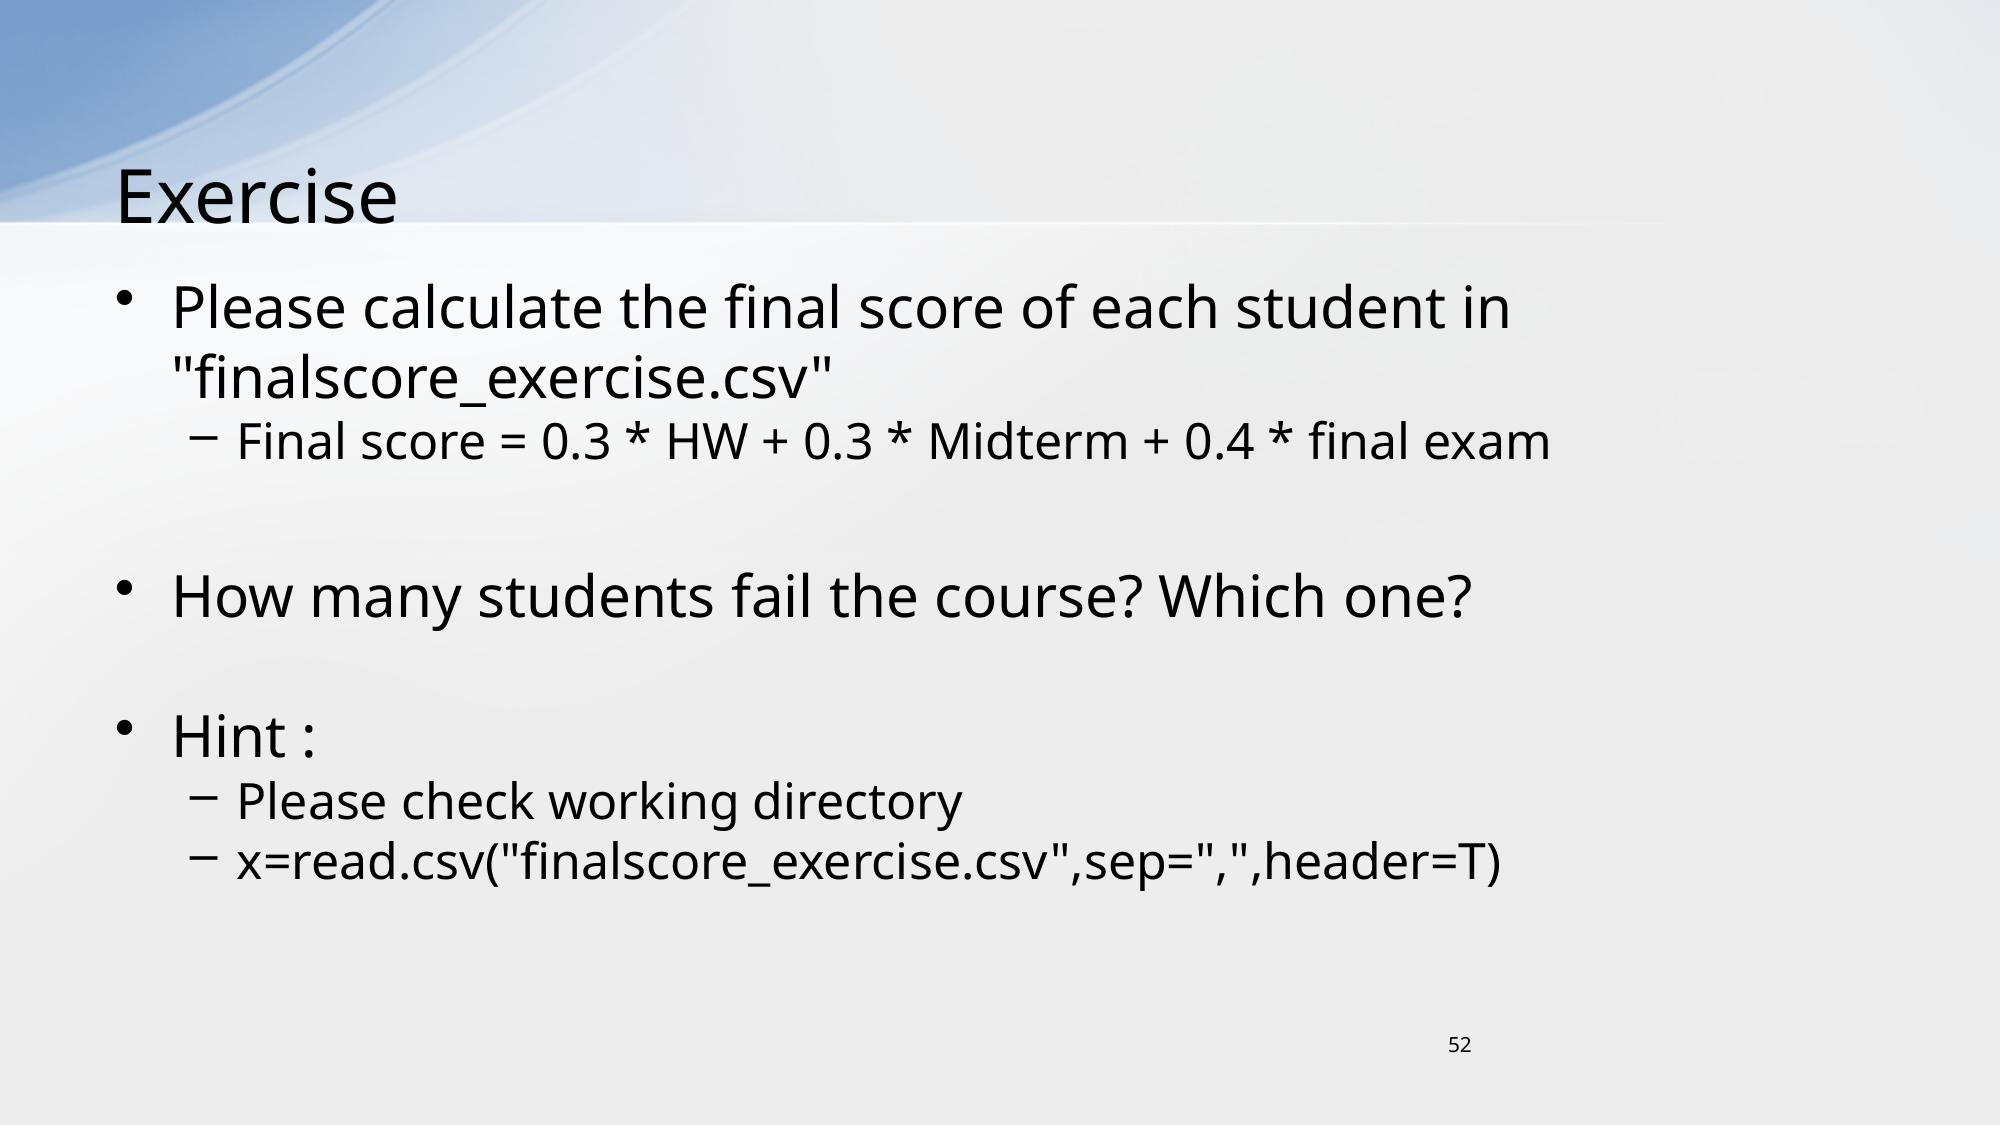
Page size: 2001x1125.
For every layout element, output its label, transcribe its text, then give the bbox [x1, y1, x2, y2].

title Exercise [99, 58, 1900, 247]
slide_number 52 [1433, 1024, 1900, 1103]
list Please calculate the final score of each student in "finalscore_exercise.csv" Final score = 0.3 * HW + 0.3 * Midterm + 0.4 * final exam How many students fail the course? Which one? Hint : Please check working directory x=read.csv("finalscore_exercise.csv",sep=",",header=T) [99, 262, 1900, 1005]
picture [0, 0, 2000, 1125]
